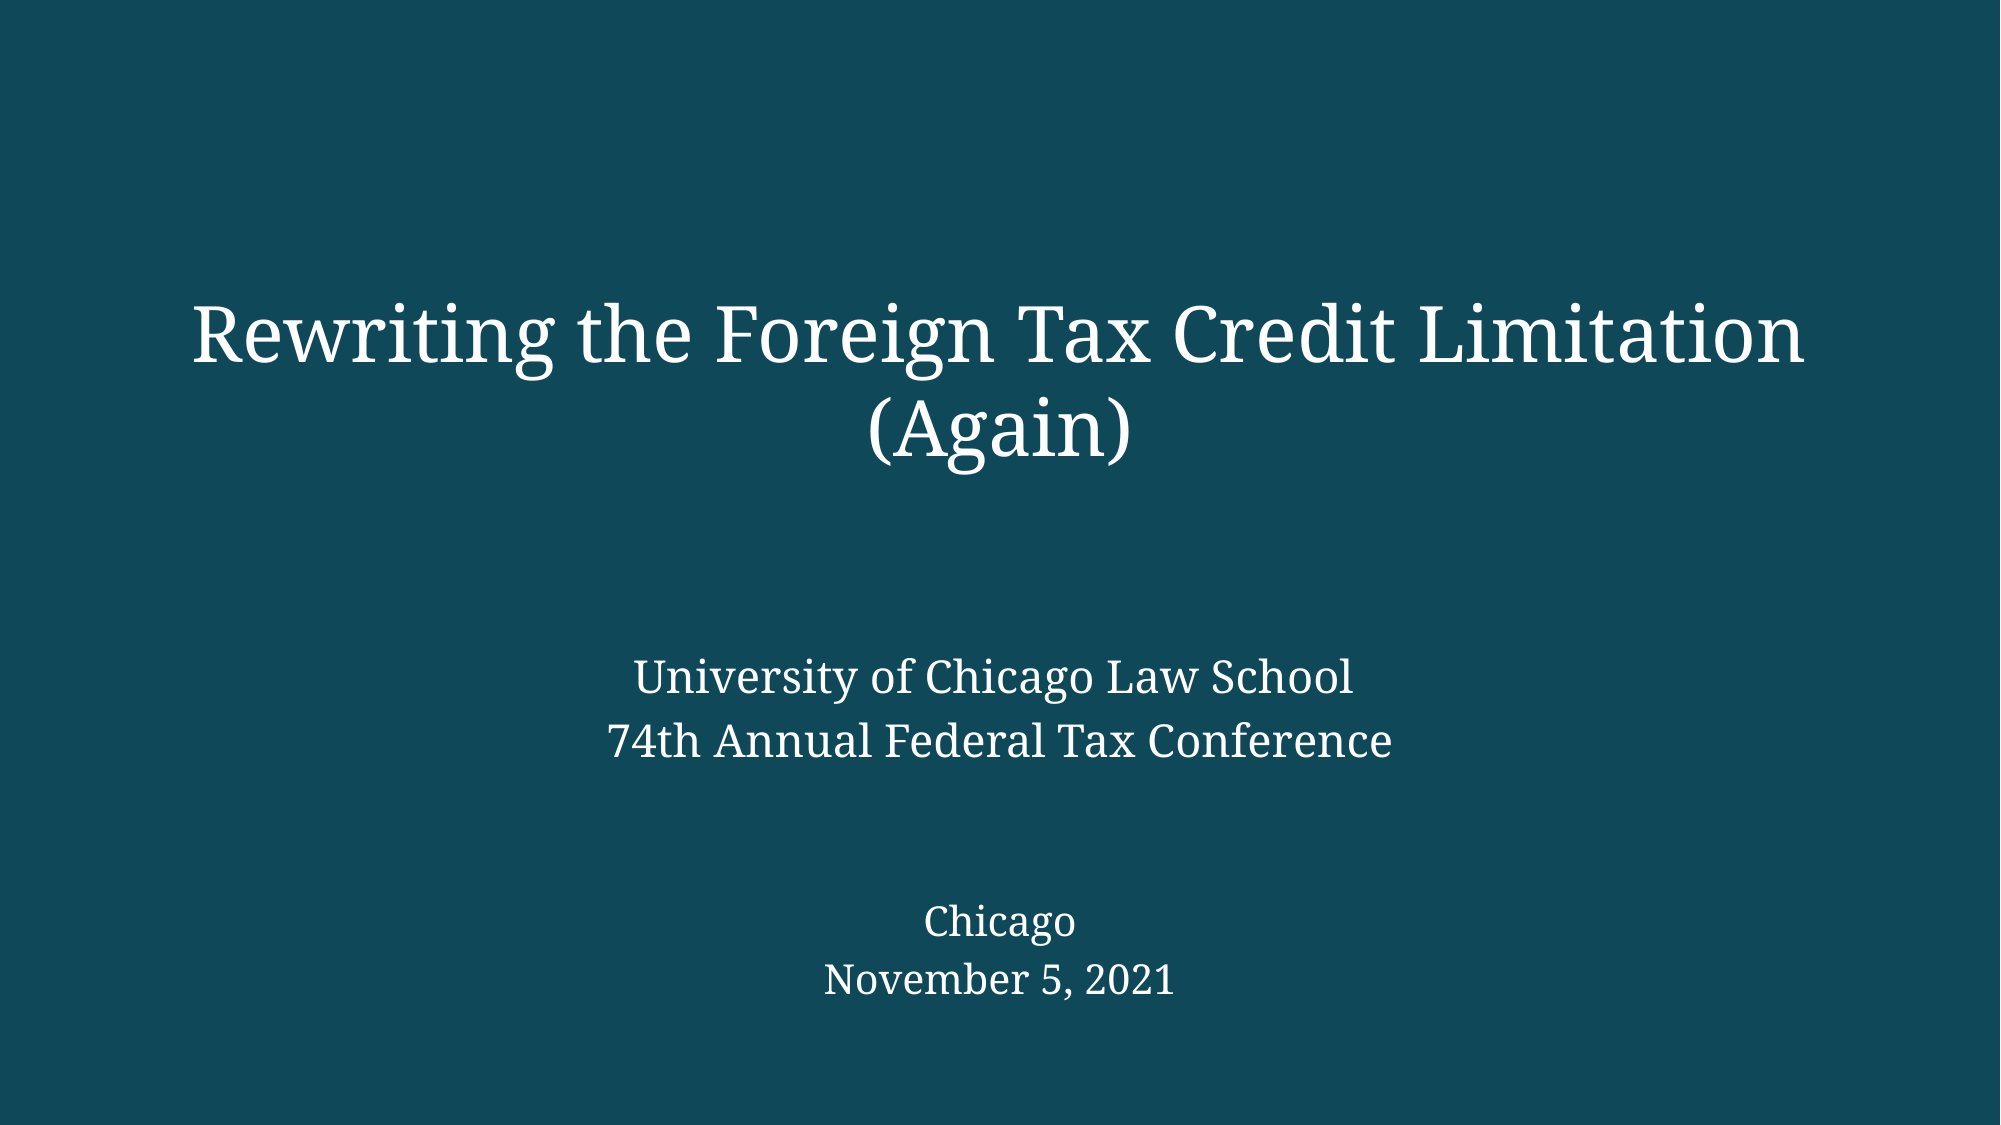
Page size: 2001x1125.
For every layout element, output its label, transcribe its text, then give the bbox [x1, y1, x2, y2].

subtitle University of Chicago Law School 74th Annual Federal Tax Conference Chicago November 5, 2021 [300, 640, 1700, 1012]
title Rewriting the Foreign Tax Credit Limitation (Again) [150, 162, 1850, 480]
